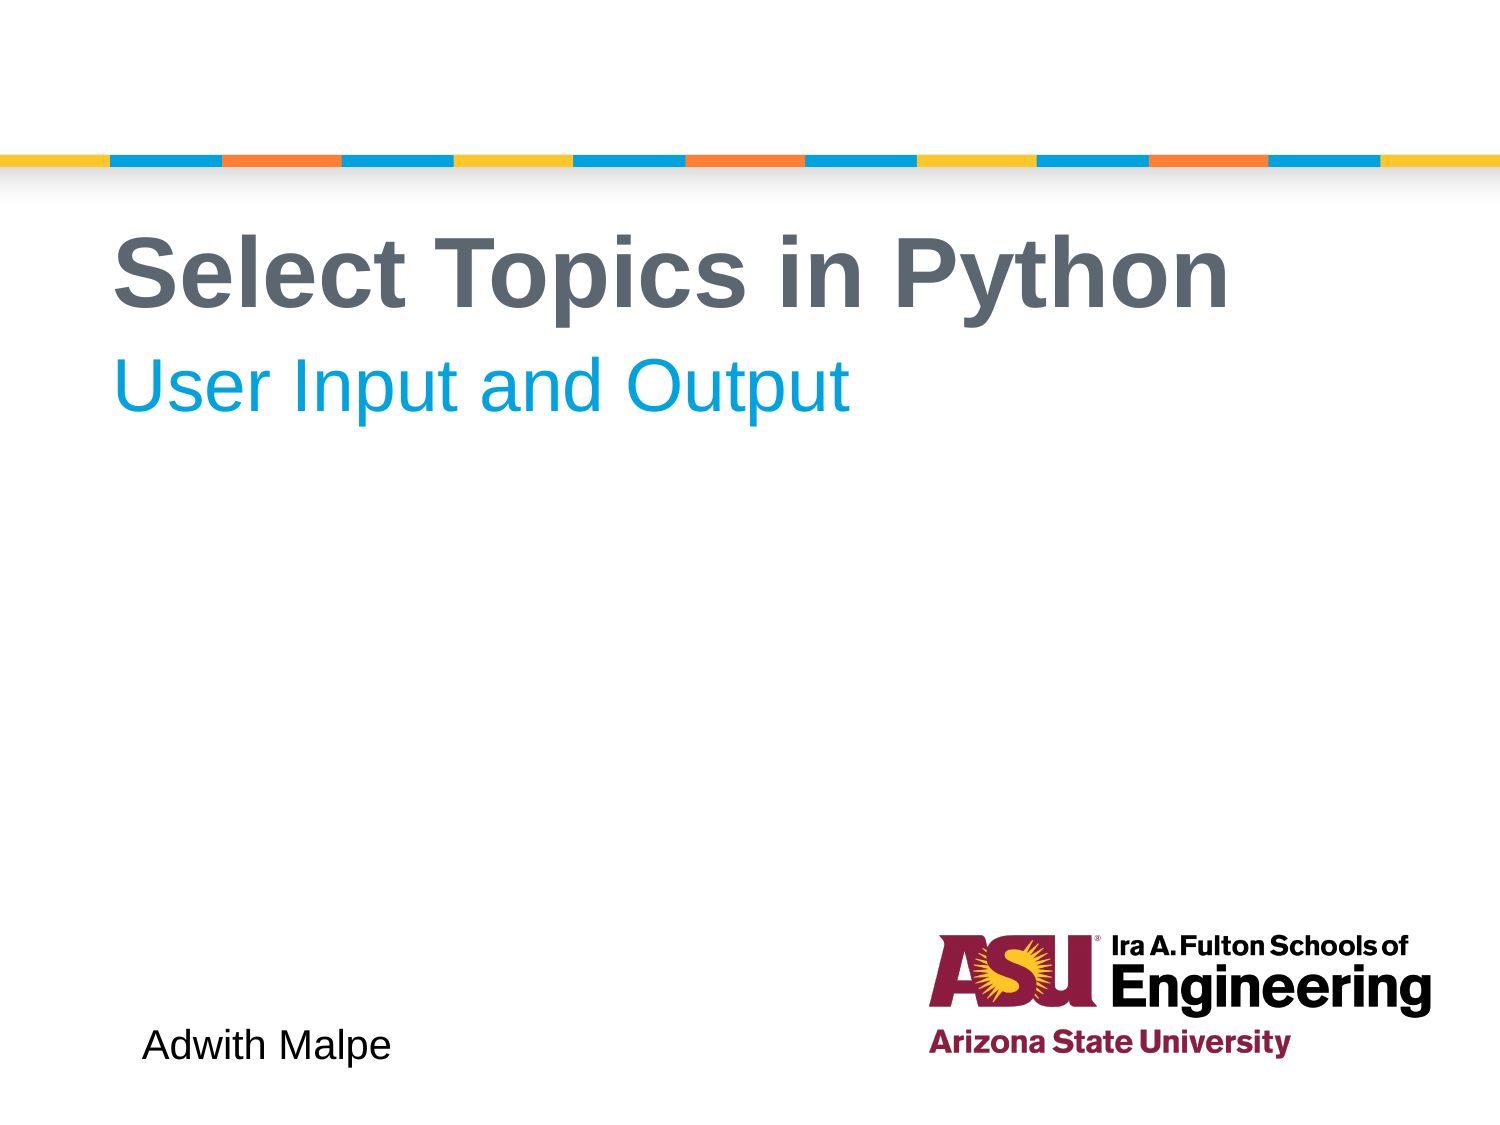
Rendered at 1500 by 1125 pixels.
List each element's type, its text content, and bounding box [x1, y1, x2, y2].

picture [893, 899, 1466, 1089]
text_box User Input and Output [97, 311, 1465, 465]
text_box Select Topics in Python [97, 198, 1465, 311]
text_box Adwith Malpe [97, 1016, 568, 1089]
